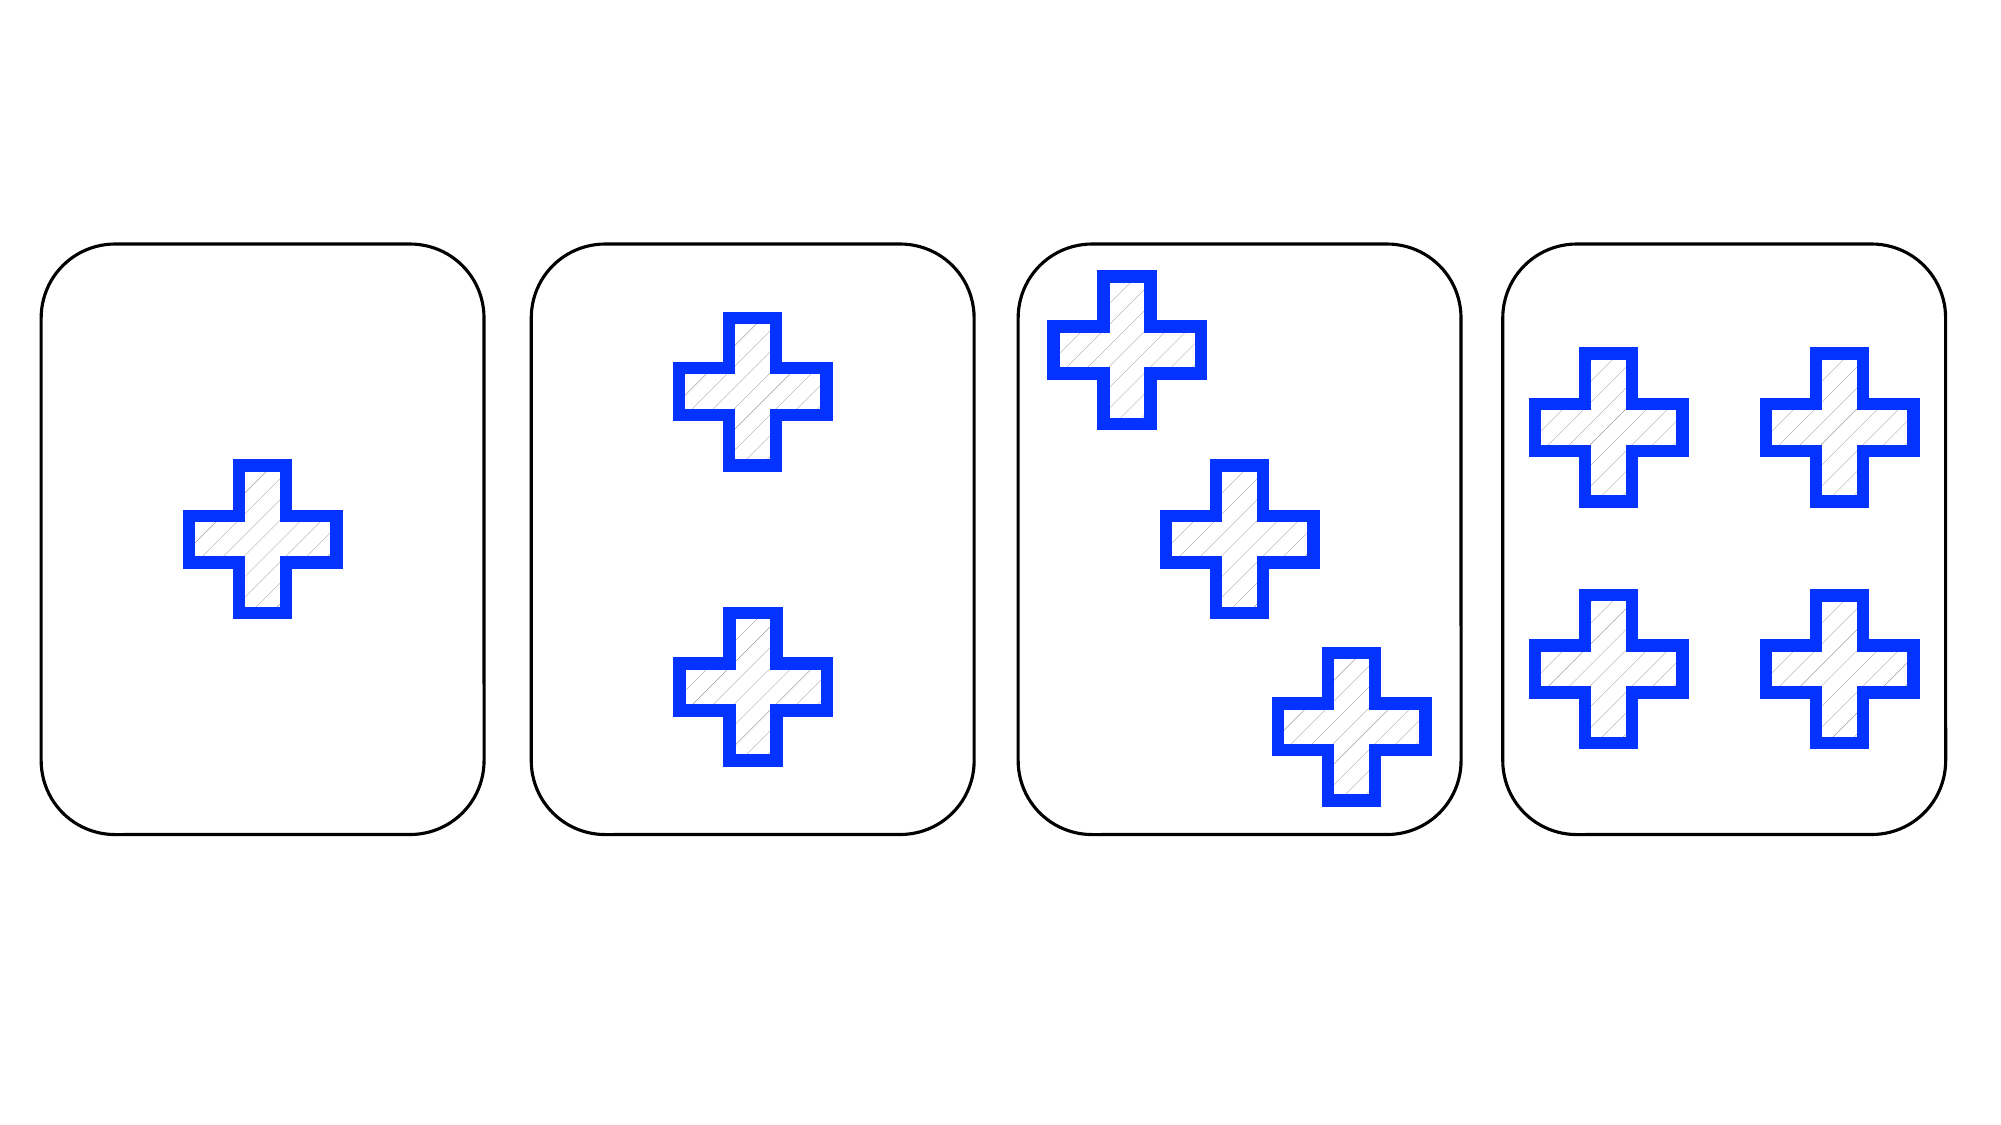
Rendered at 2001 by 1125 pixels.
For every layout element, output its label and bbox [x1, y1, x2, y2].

text_box [1165, 464, 1314, 614]
text_box [1765, 594, 1915, 744]
text_box [188, 464, 337, 614]
text_box [1017, 242, 1463, 836]
text_box [530, 242, 976, 836]
text_box [678, 317, 828, 467]
text_box [1052, 275, 1202, 425]
text_box [1534, 594, 1684, 744]
text_box [40, 242, 486, 836]
text_box [1277, 652, 1426, 802]
text_box [1534, 353, 1684, 502]
text_box [1765, 353, 1915, 502]
text_box [1501, 242, 1947, 836]
text_box [678, 612, 828, 762]
